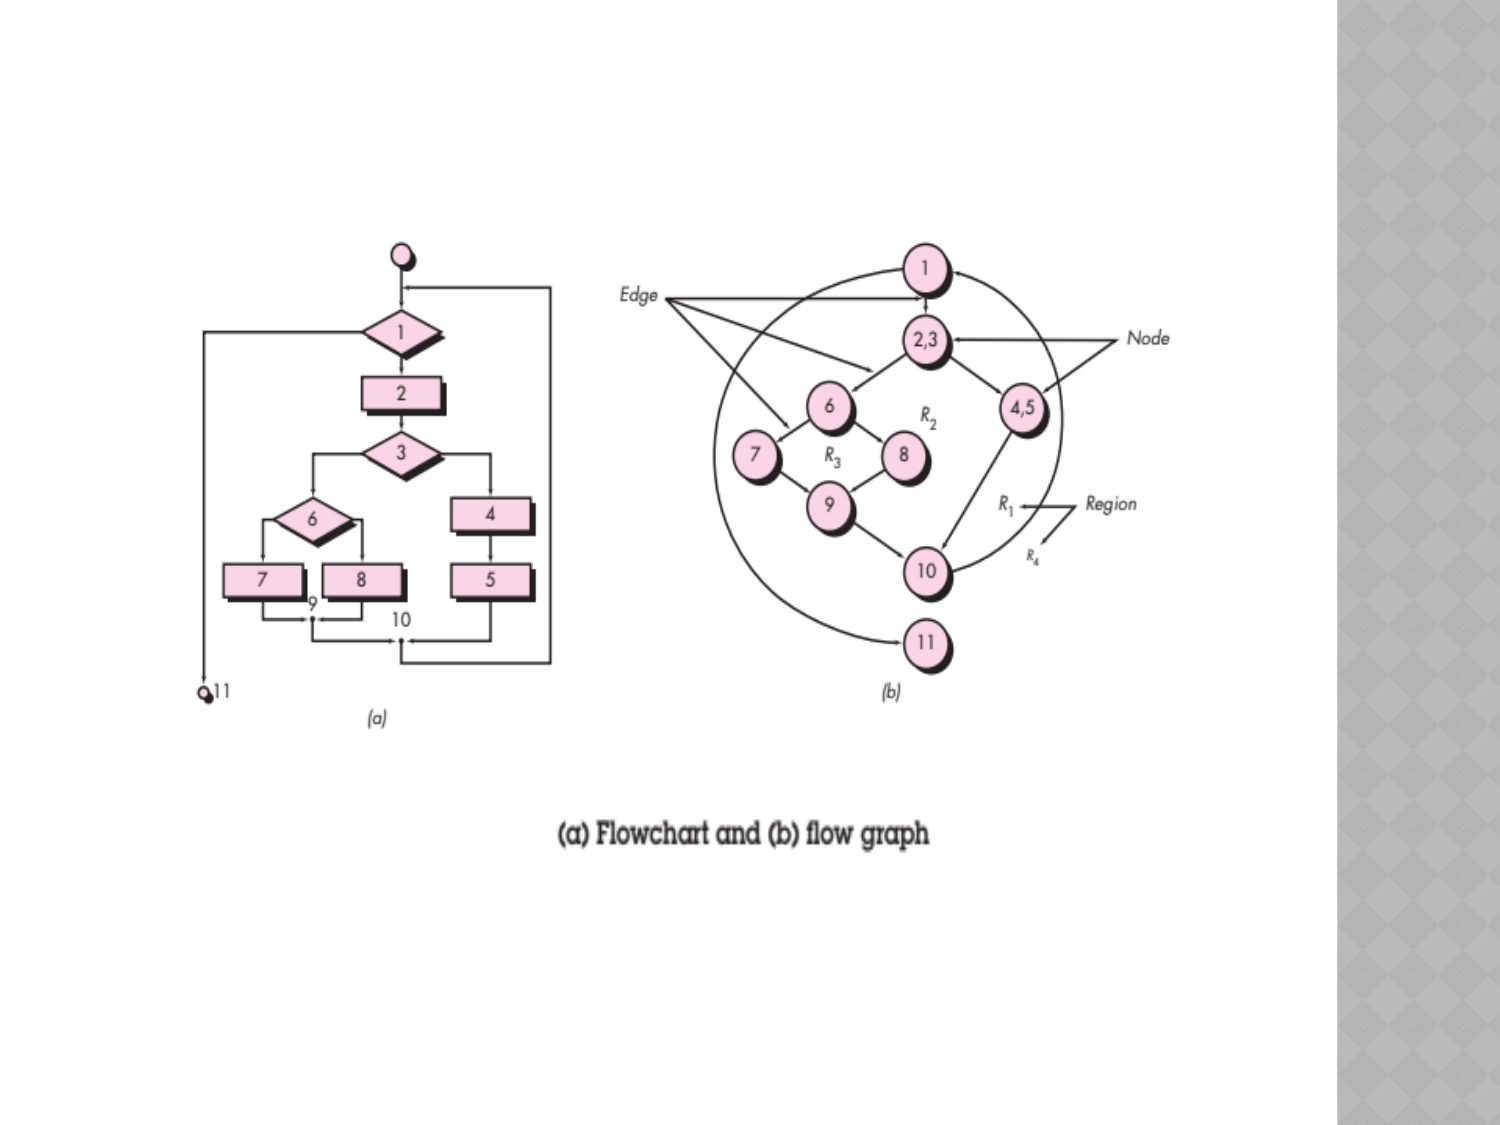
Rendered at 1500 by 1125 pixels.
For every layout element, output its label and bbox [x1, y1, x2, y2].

list [189, 237, 1185, 762]
picture [543, 799, 956, 884]
